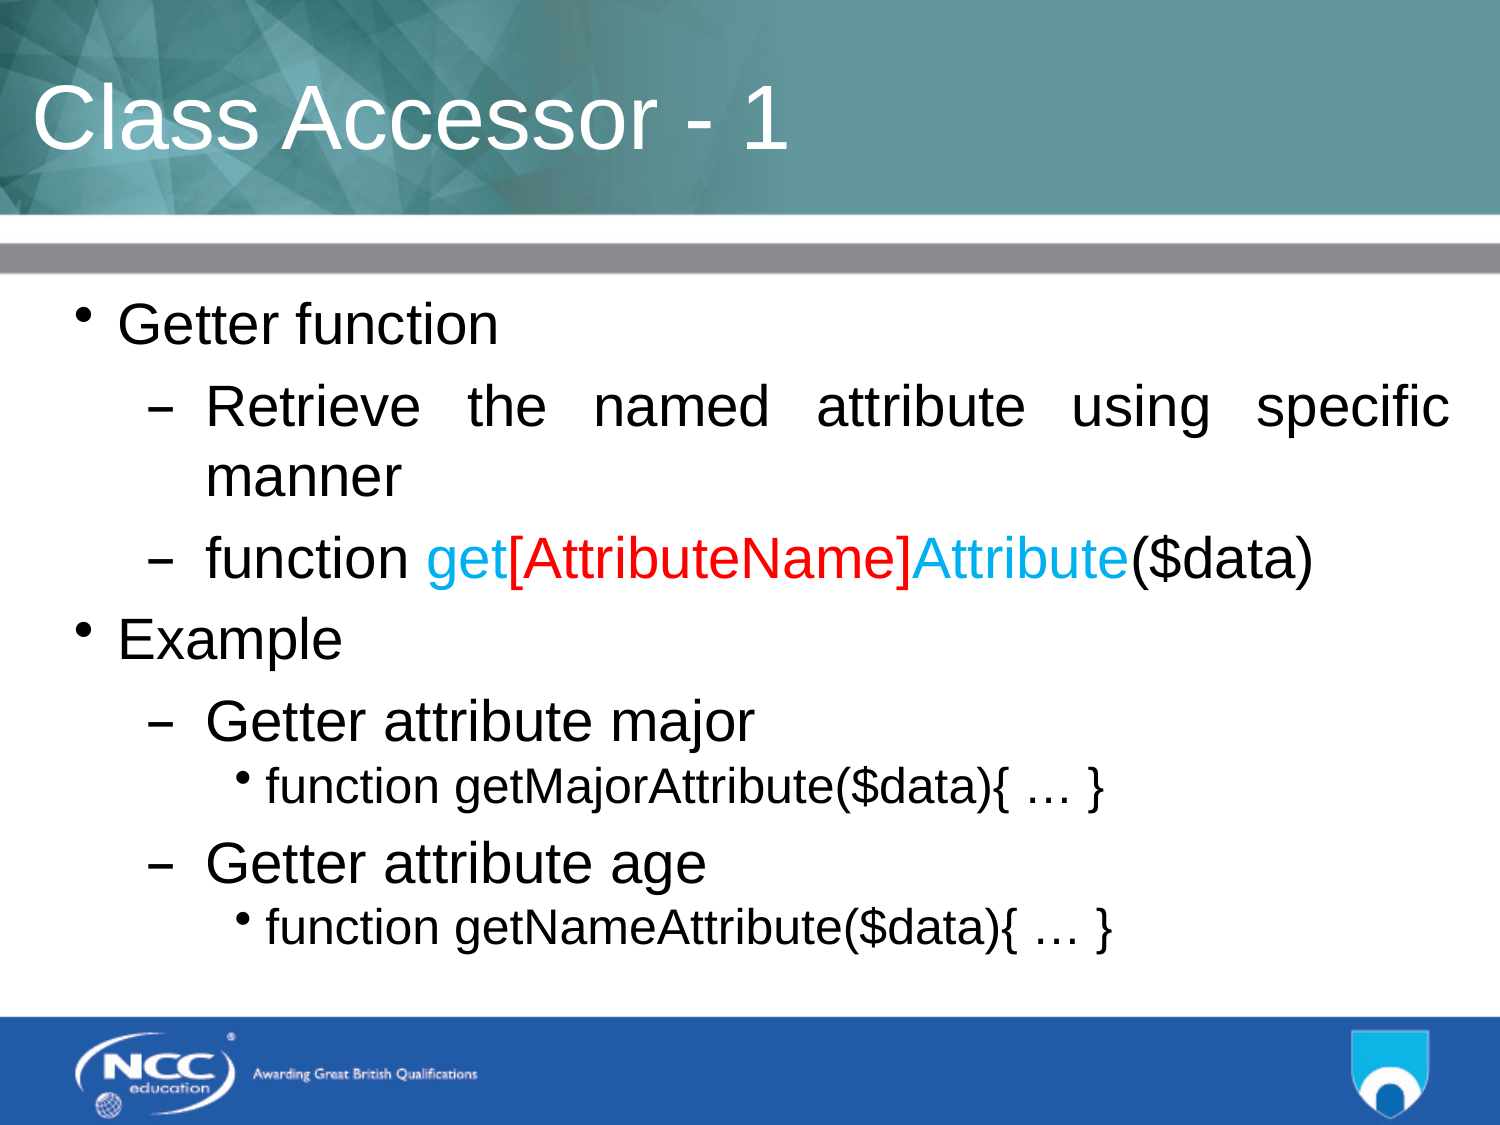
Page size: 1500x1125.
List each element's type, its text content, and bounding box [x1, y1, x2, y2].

list Getter function Retrieve the named attribute using specific manner function get[AttributeName]Attribute($data) Example Getter attribute major function getMajorAttribute($data){ … } Getter attribute age function getNameAttribute($data){ … } [15, 278, 1468, 988]
picture [0, 0, 1500, 1125]
title Class Accessor - 1 [16, 19, 1459, 207]
